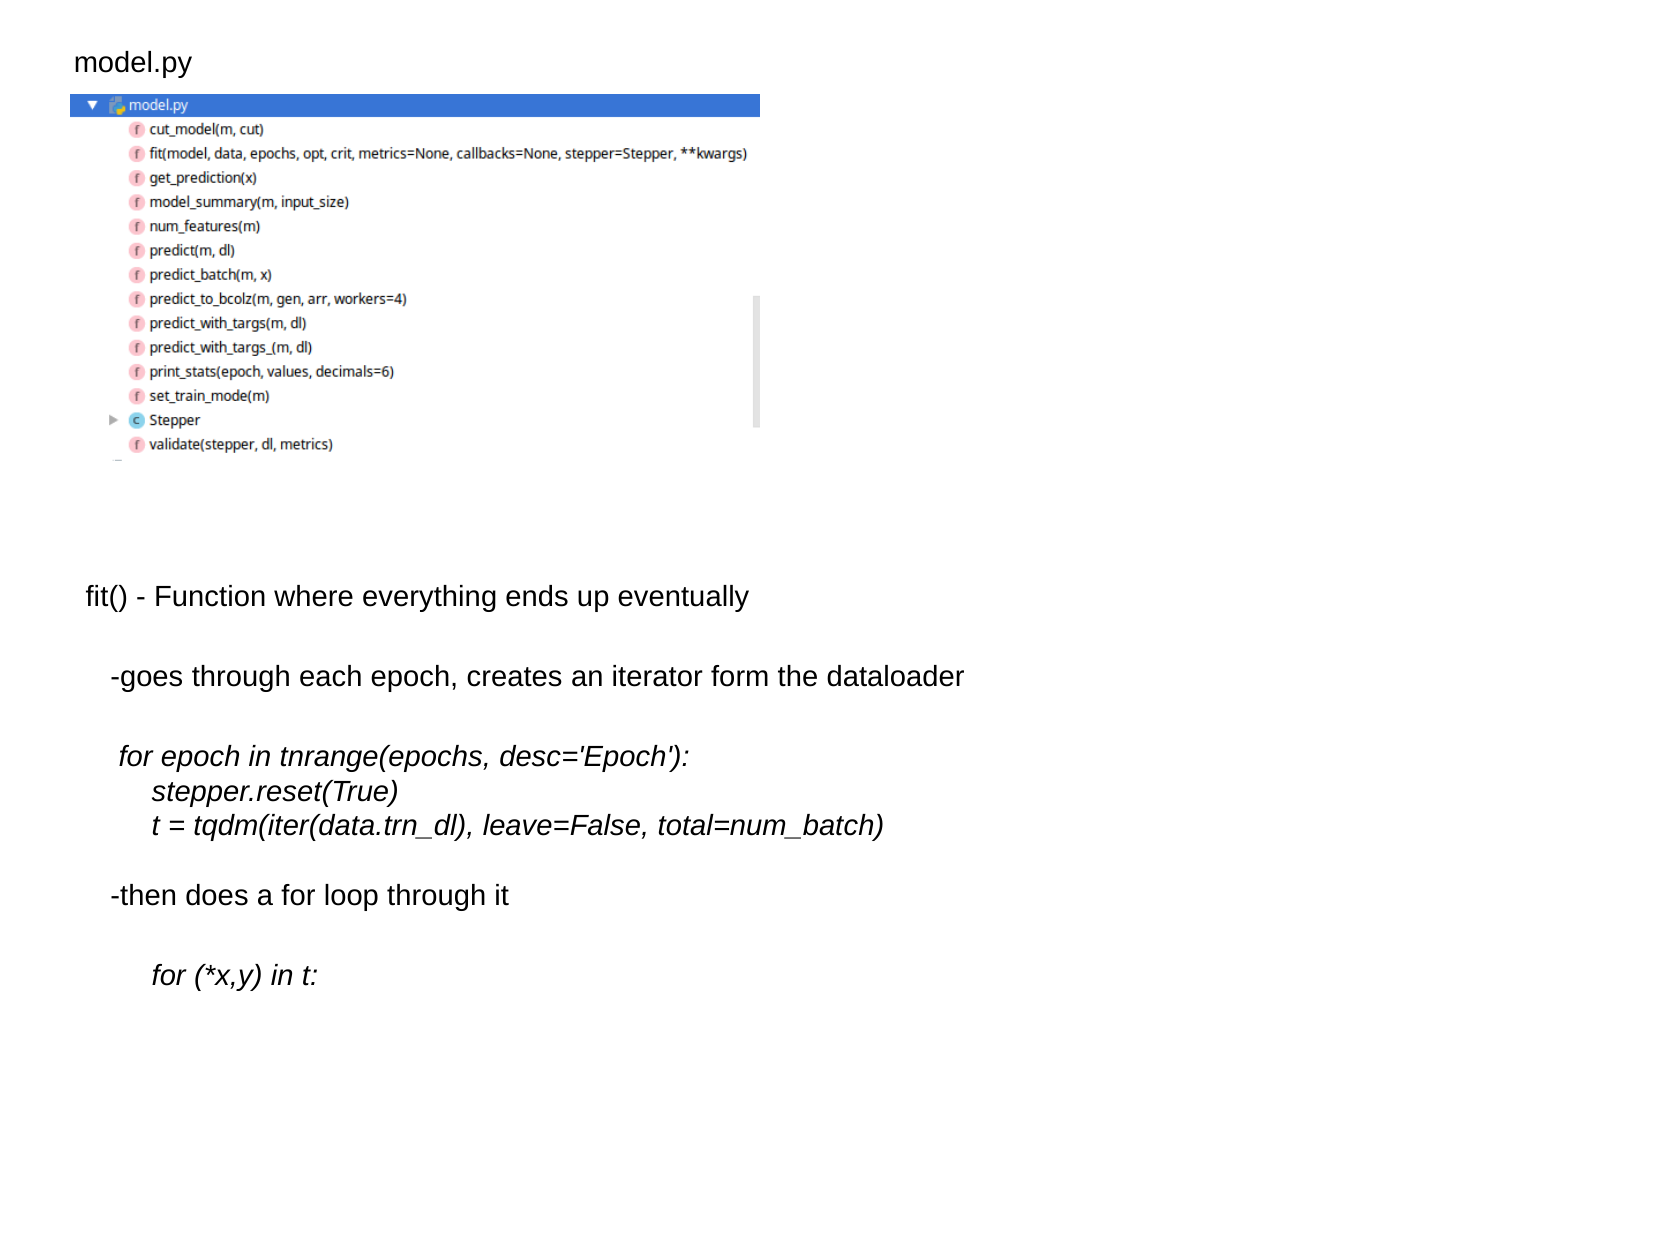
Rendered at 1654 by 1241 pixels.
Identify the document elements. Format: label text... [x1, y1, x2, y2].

text_box model.py [58, 35, 208, 83]
text_box fit() - Function where everything ends up eventually -goes through each epoch, creates an iterator form the dataloader for epoch in tnrange(epochs, desc='Epoch'): stepper.reset(True) t = tqdm(iter(data.trn_dl), leave=False, total=num_batch) -then does a for loop through it for (*x,y) in t: [70, 569, 981, 945]
picture [70, 94, 760, 461]
